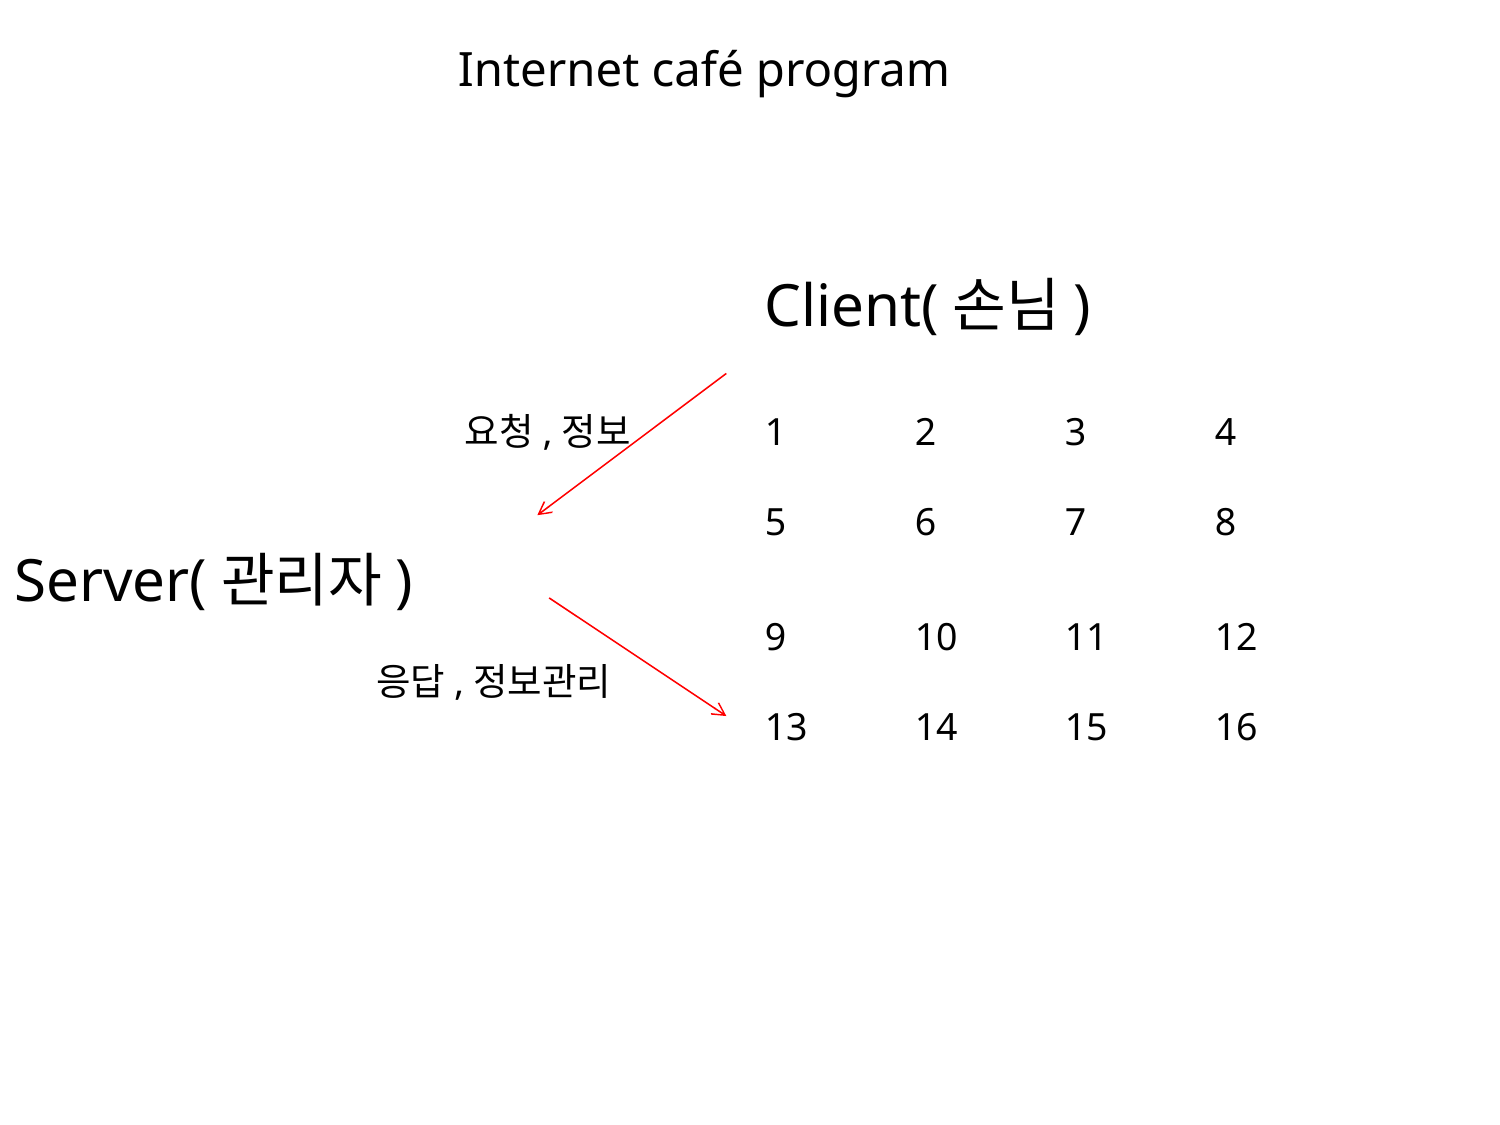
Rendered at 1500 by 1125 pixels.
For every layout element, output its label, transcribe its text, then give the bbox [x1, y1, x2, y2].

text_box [548, 597, 727, 717]
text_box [537, 373, 727, 516]
title Internet café program [442, 30, 1164, 125]
text_box Client(손님) 요청,정보 1 2 3 4 5 6 7 8 Server(관리자) 9 10 11 12 응답,정보관리 13 14 15 16 [0, 125, 1500, 1125]
